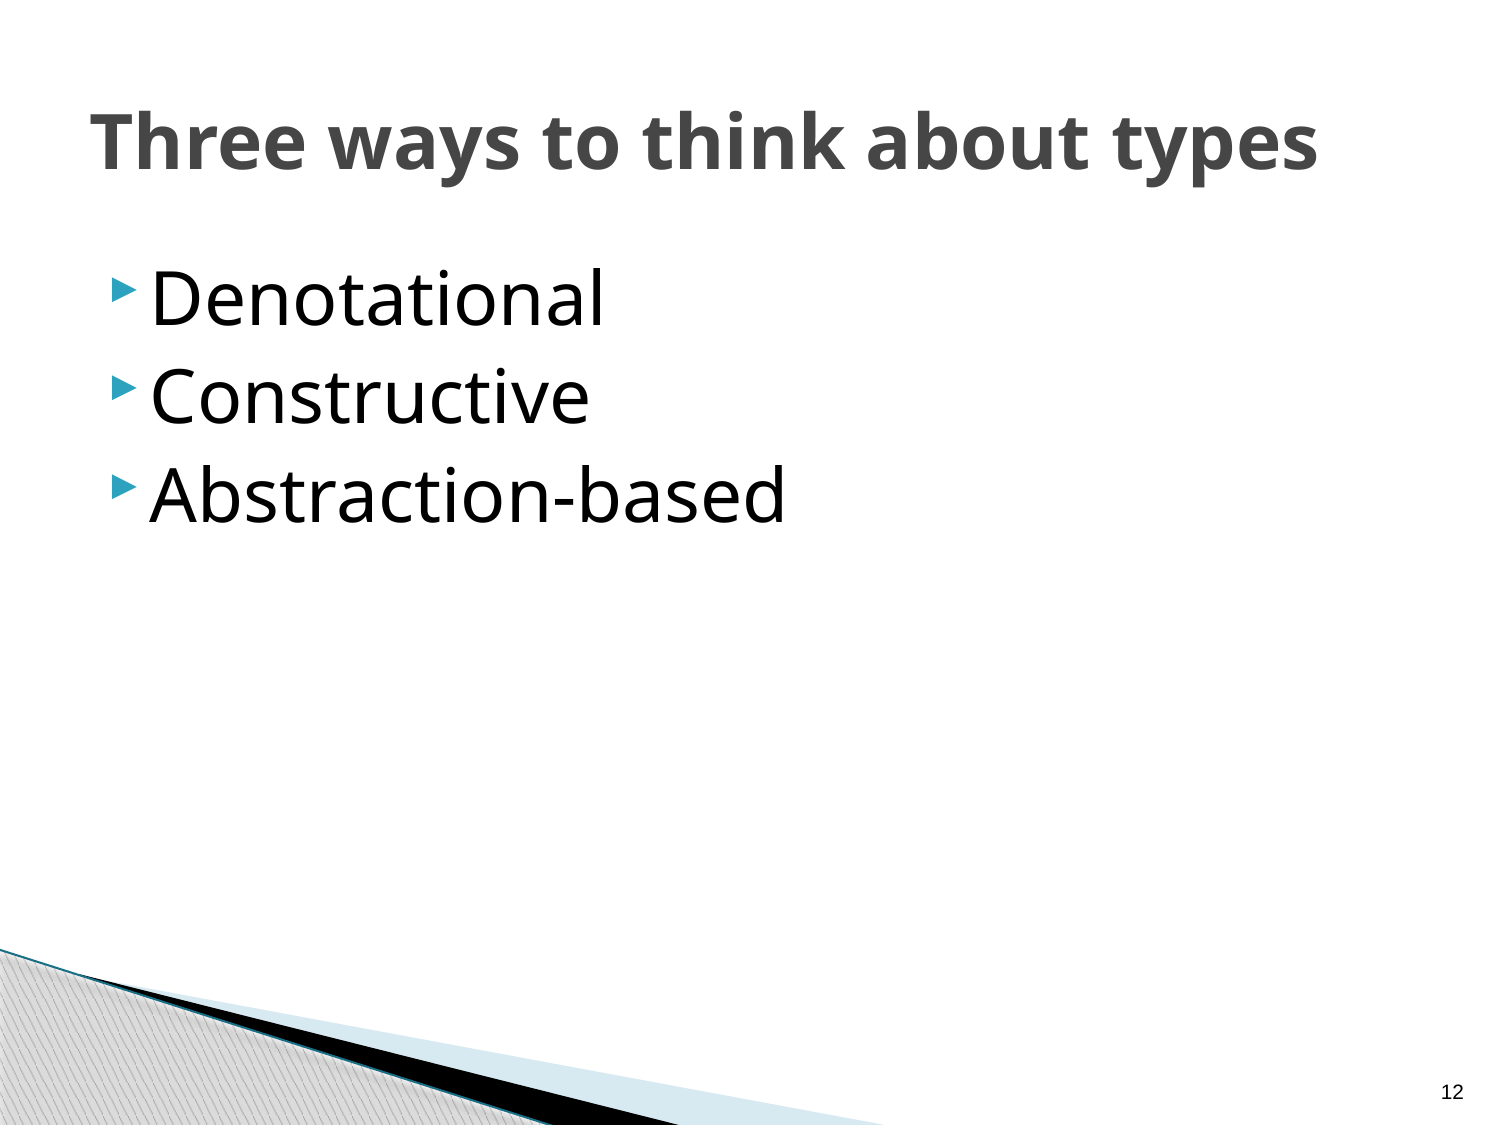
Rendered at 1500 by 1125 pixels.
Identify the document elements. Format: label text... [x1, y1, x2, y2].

title Three ways to think about types [75, 45, 1425, 233]
list Denotational Constructive Abstraction-based [75, 243, 1425, 986]
slide_number 12 [1418, 1051, 1479, 1112]
